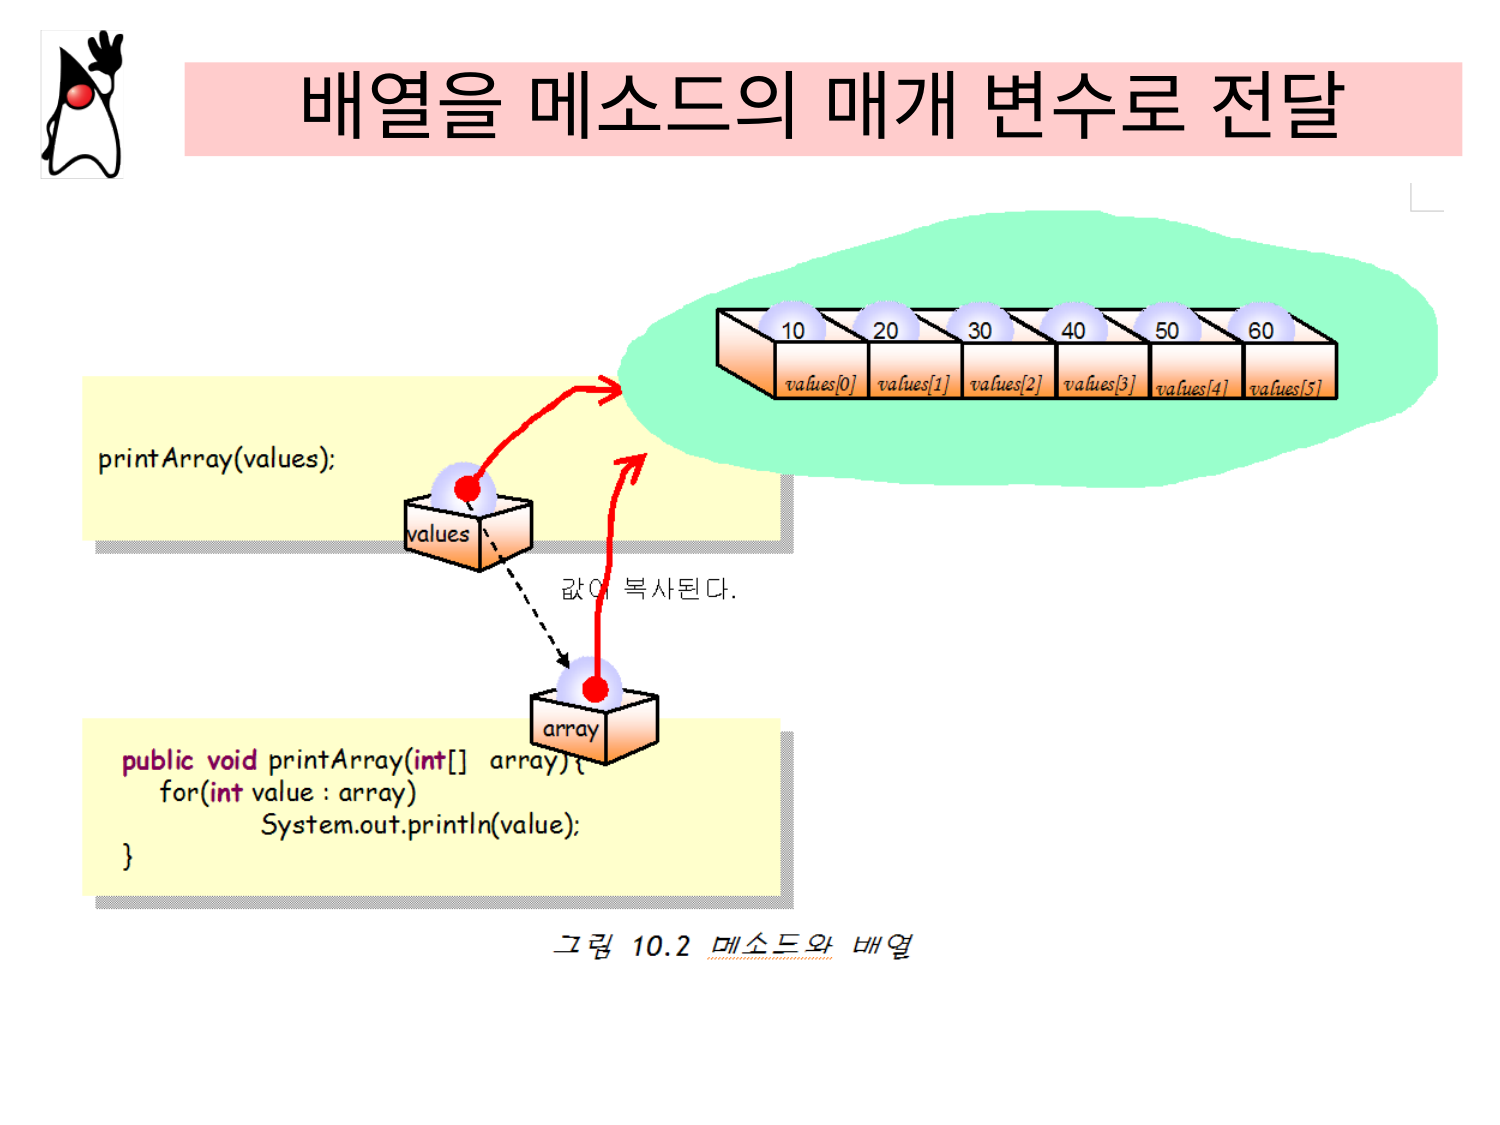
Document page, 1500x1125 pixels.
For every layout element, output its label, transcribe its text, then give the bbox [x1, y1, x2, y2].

title 배열을 메소드의 매개 변수로 전달 [184, 62, 1463, 157]
picture [39, 30, 124, 179]
picture [68, 183, 1444, 980]
